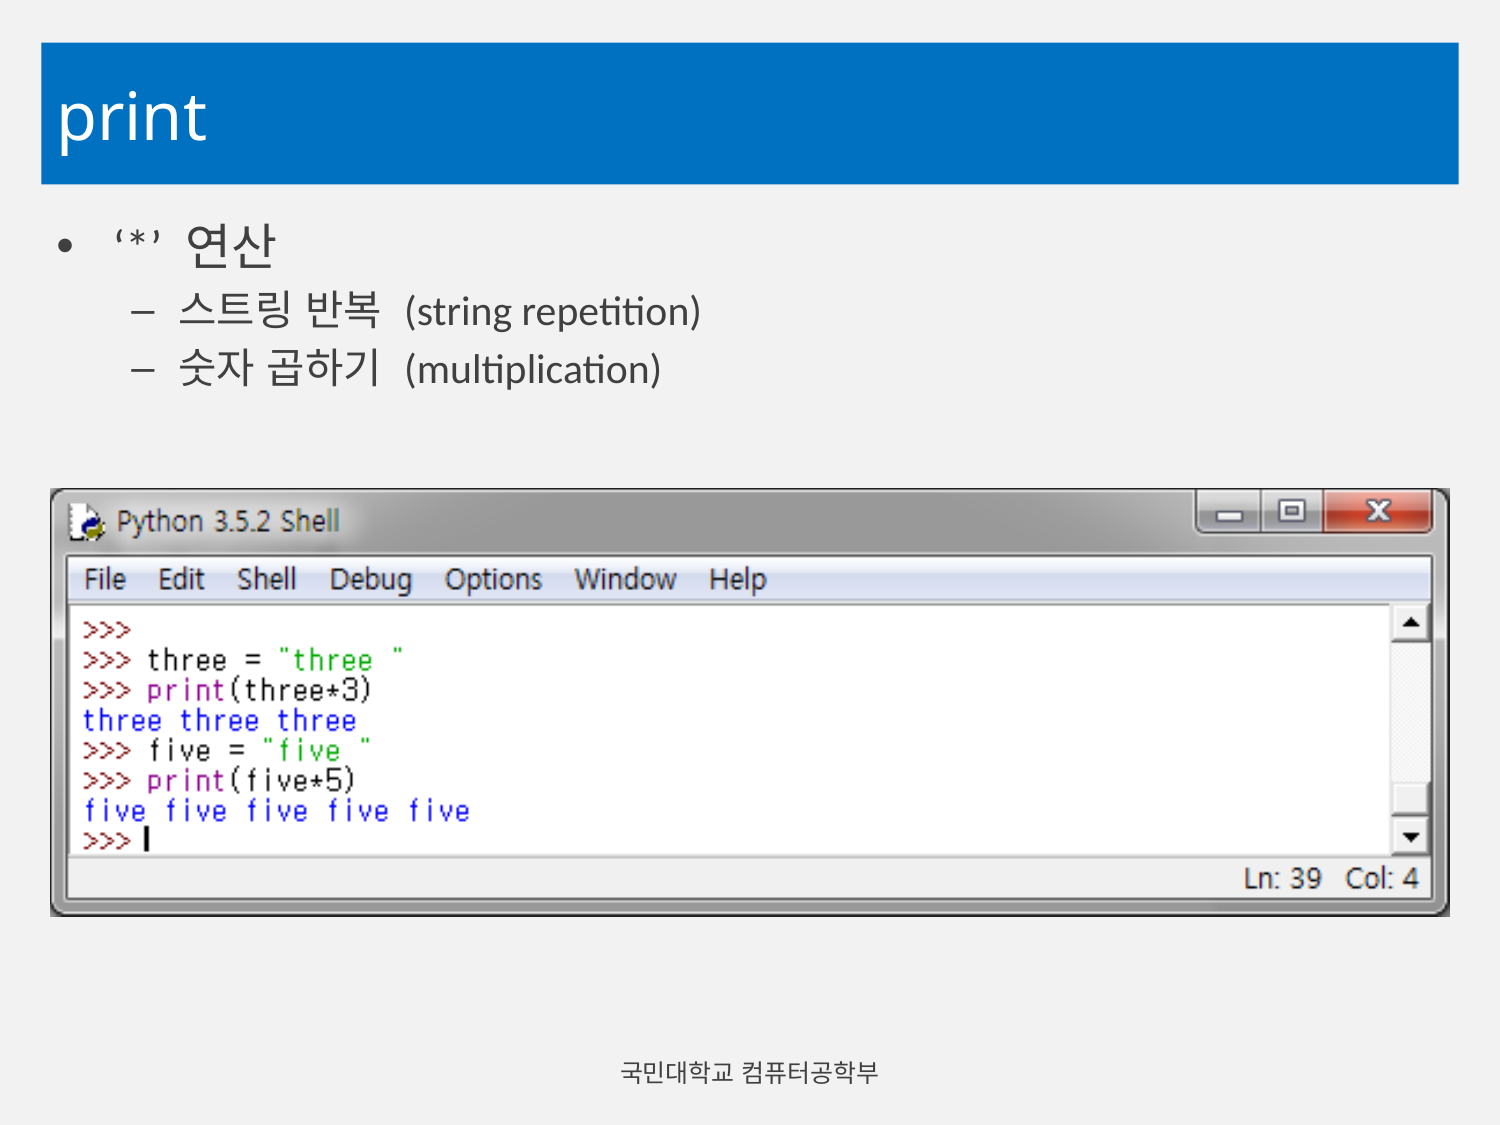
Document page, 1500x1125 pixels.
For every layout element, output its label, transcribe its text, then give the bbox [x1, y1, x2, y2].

title print [41, 42, 1459, 185]
footer 국민대학교 컴퓨터공학부 [466, 1042, 1034, 1103]
list ‘*’ 연산 스트링 반복 (string repetition) 숫자 곱하기 (multiplication) [41, 208, 1459, 1000]
picture [50, 488, 1450, 917]
